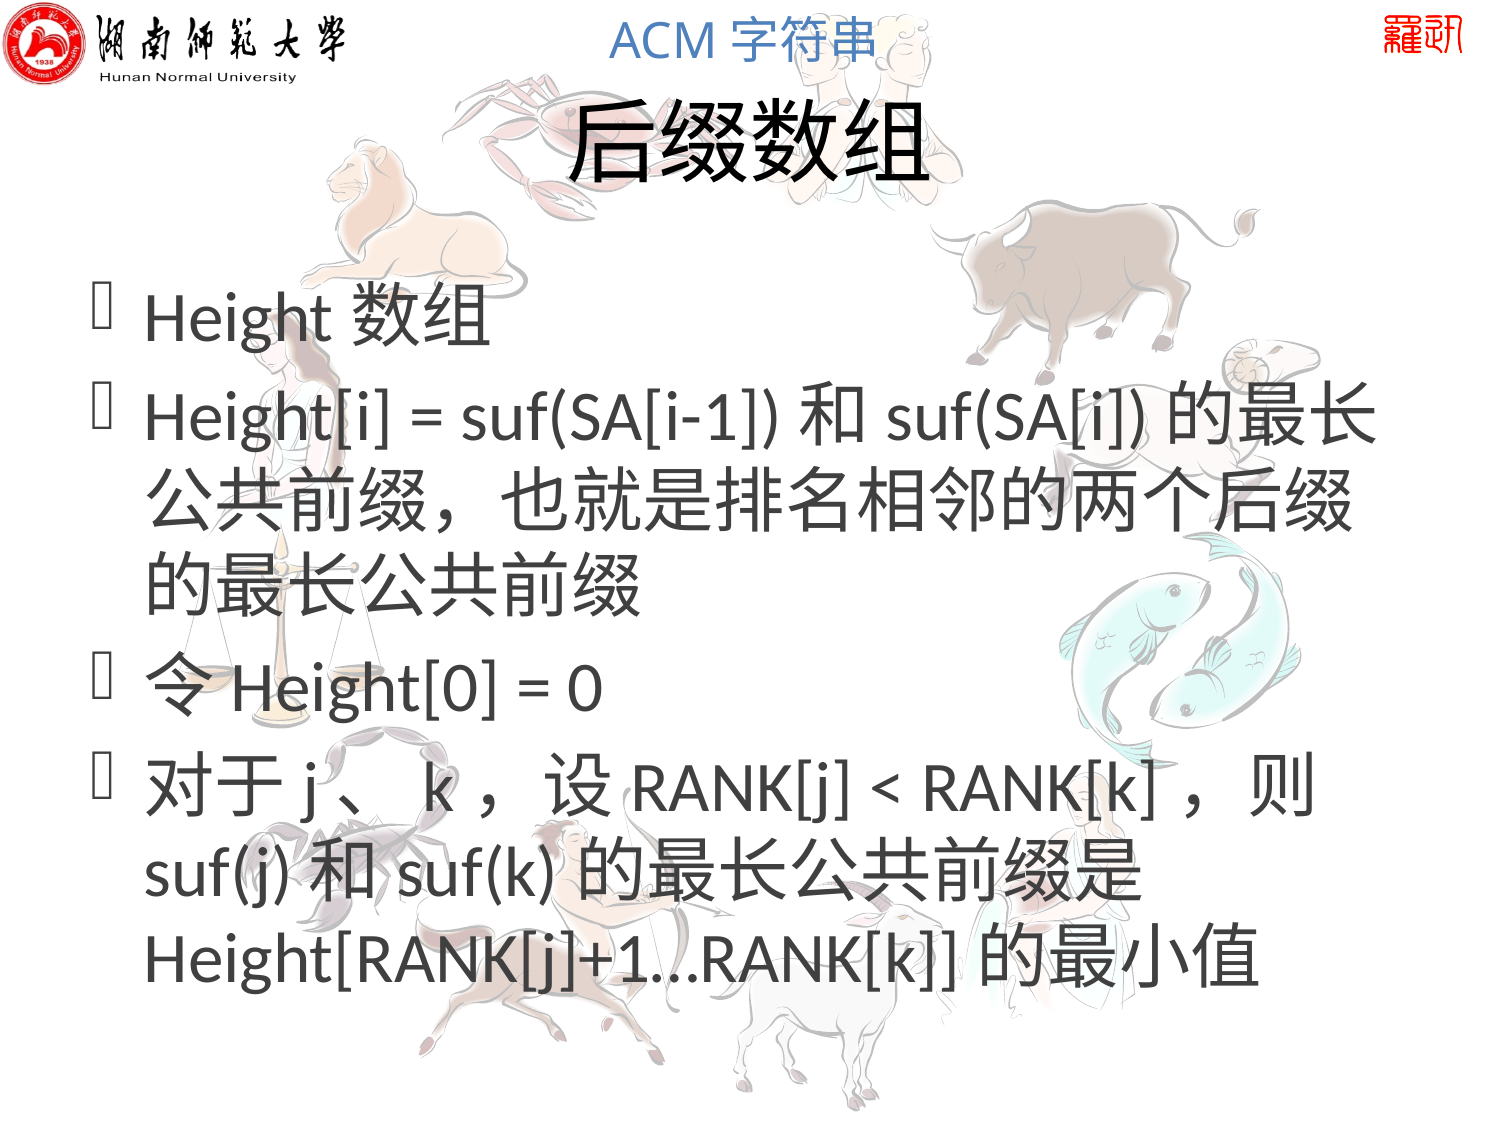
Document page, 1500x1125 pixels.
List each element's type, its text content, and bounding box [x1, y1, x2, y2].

list Height数组 Height[i] = suf(SA[i-1])和suf(SA[i])的最长公共前缀，也就是排名相邻的两个后缀的最长公共前缀 令Height[0] = 0 对于j、k，设RANK[j] < RANK[k]，则suf(j)和suf(k)的最长公共前缀是Height[RANK[j]+1…RANK[k]]的最小值 [75, 262, 1425, 1005]
picture [1343, 0, 1500, 69]
title 后缀数组 [75, 45, 1425, 233]
picture [0, 0, 348, 86]
